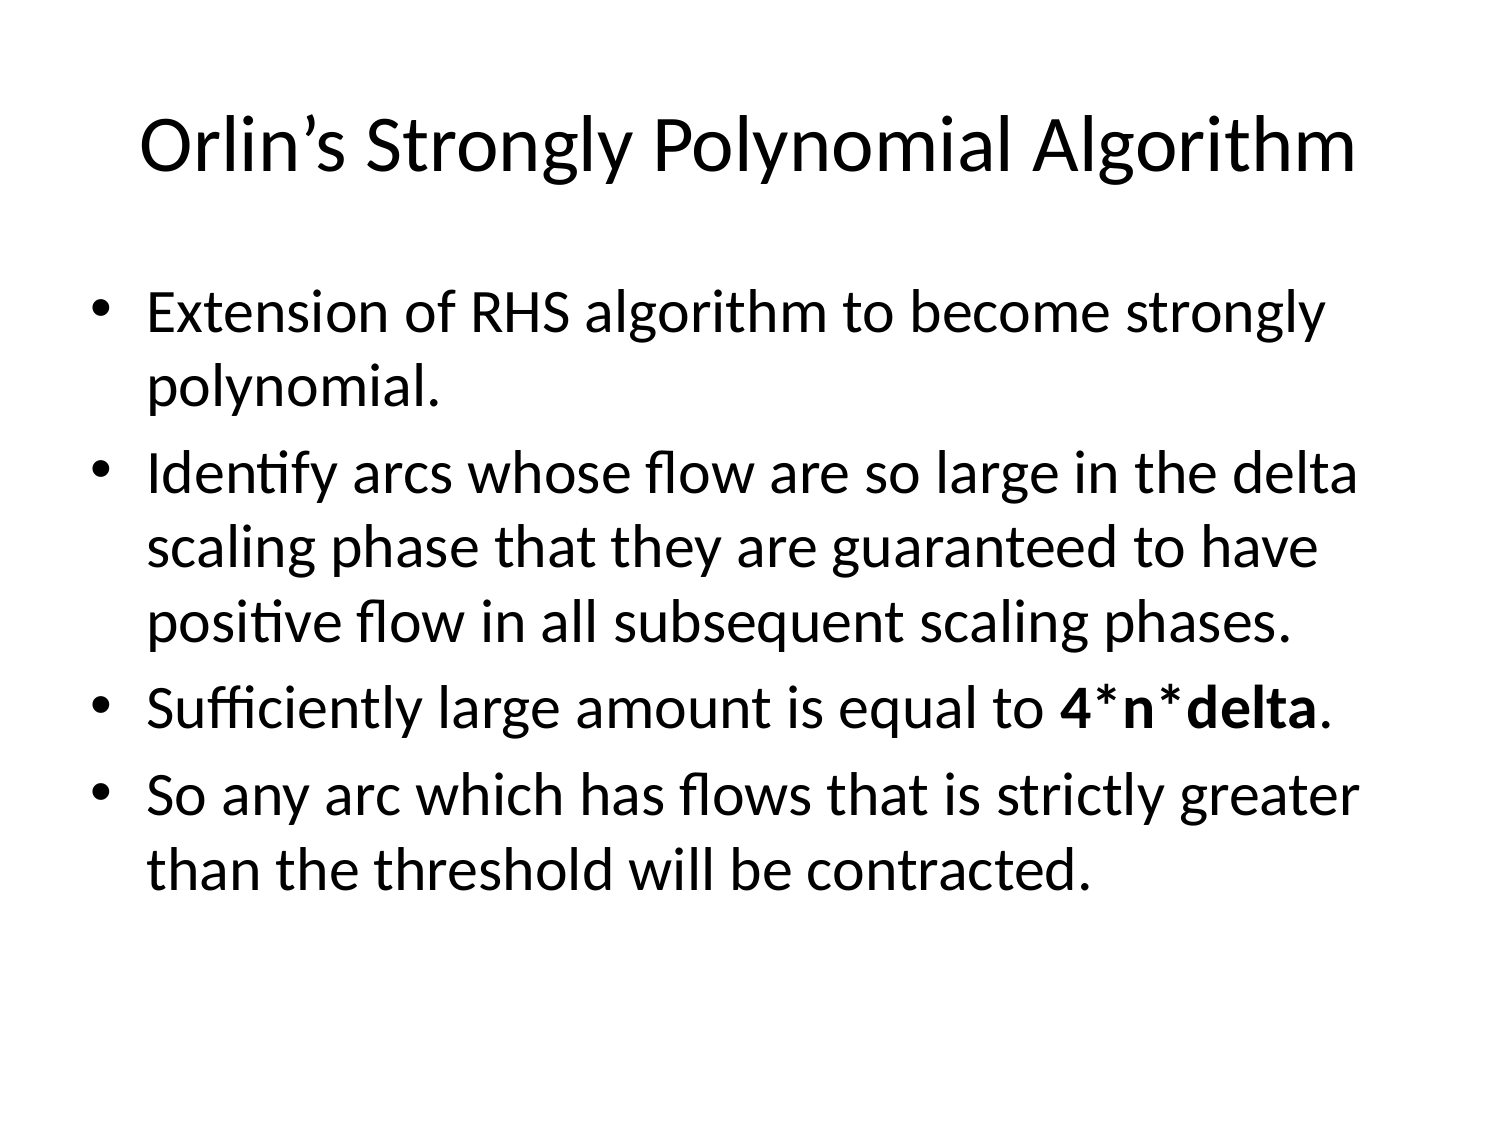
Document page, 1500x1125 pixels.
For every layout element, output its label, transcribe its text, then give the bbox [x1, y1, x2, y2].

list Extension of RHS algorithm to become strongly polynomial. Identify arcs whose flow are so large in the delta scaling phase that they are guaranteed to have positive flow in all subsequent scaling phases. Sufficiently large amount is equal to 4*n*delta. So any arc which has flows that is strictly greater than the threshold will be contracted. [75, 262, 1425, 1005]
title Orlin’s Strongly Polynomial Algorithm [75, 45, 1425, 233]
